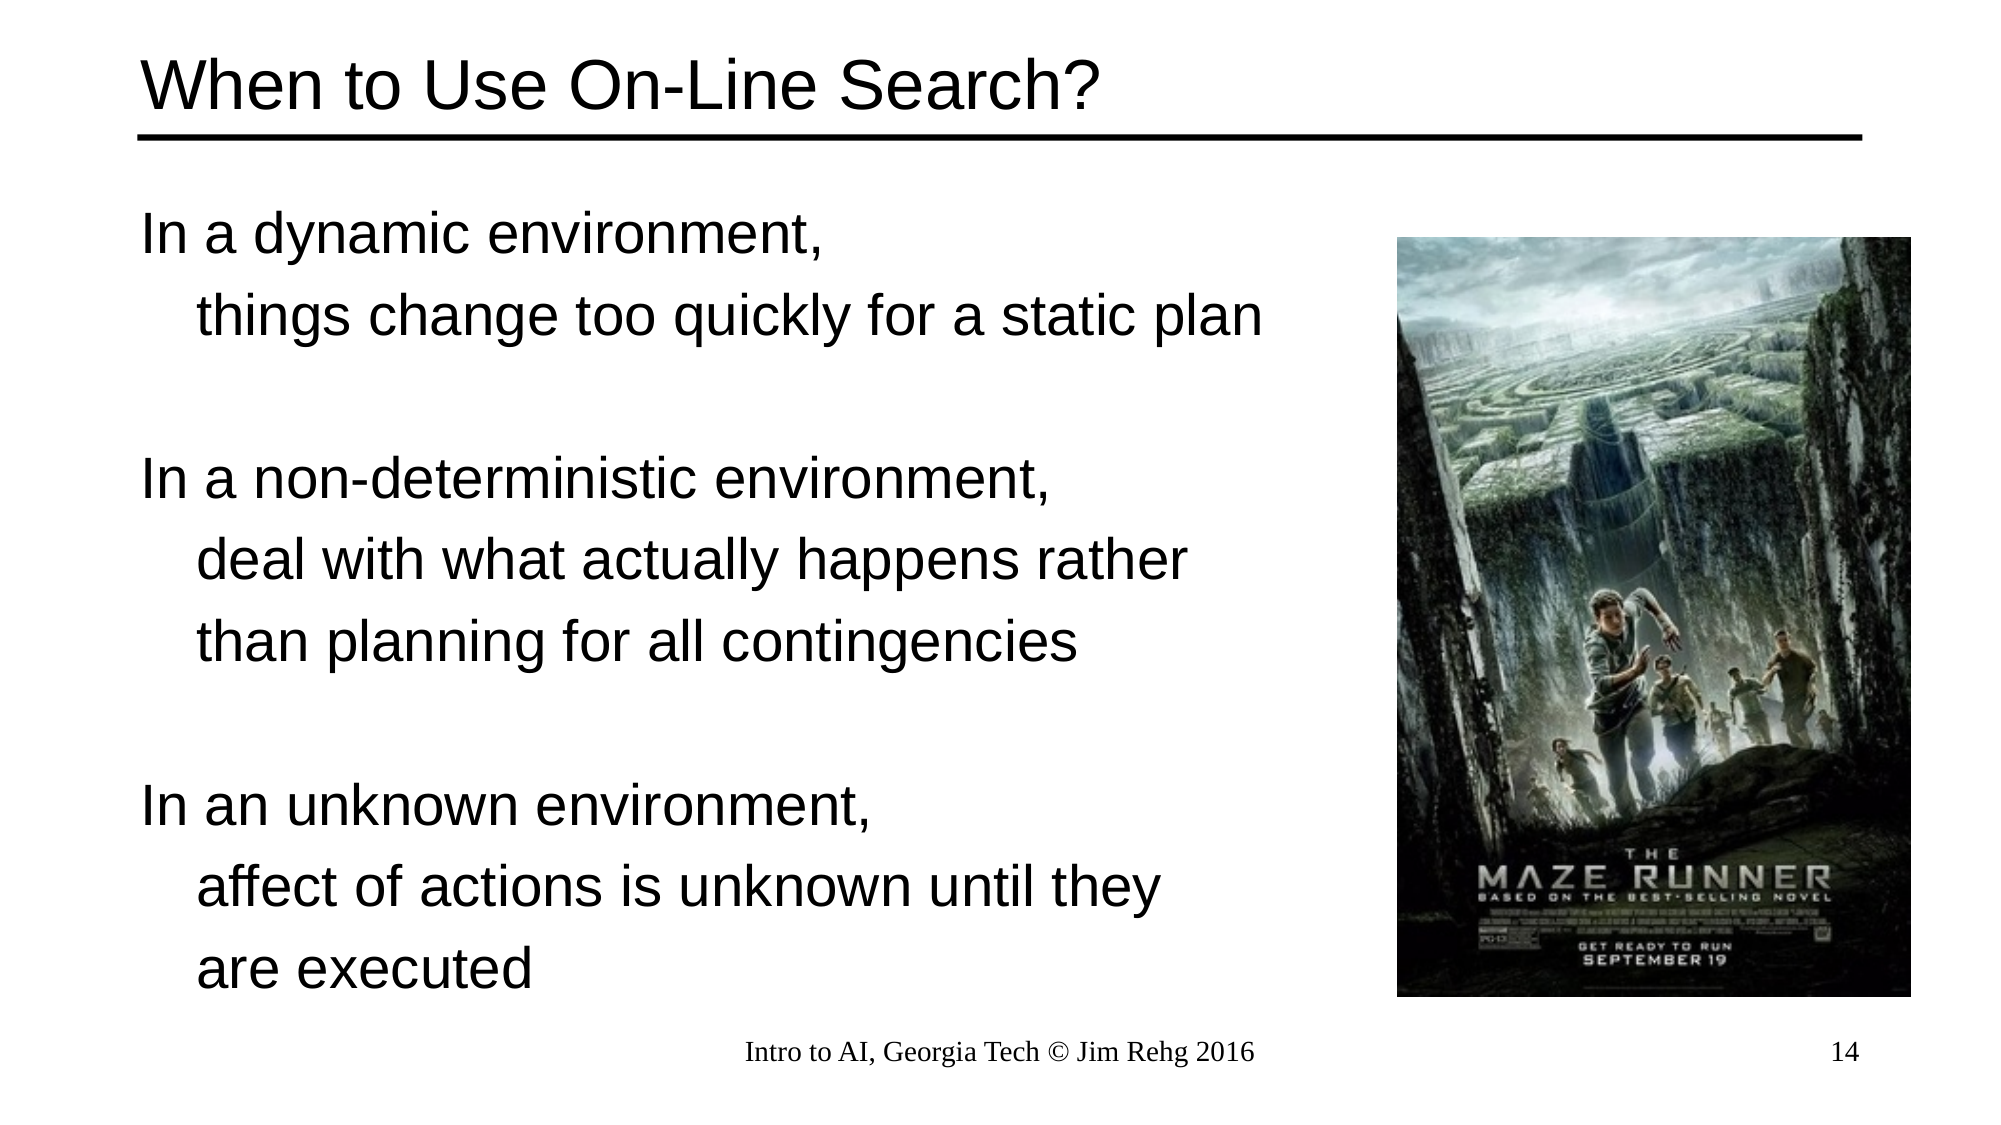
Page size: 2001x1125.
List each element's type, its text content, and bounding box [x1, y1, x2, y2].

list In a dynamic environment, things change too quickly for a static plan In a non-deterministic environment, deal with what actually happens rather than planning for all contingencies In an unknown environment, affect of actions is unknown until they are executed [125, 187, 1875, 1013]
slide_number 14 [1433, 1024, 1876, 1101]
title When to Use On-Line Search? [125, 12, 1875, 150]
picture [1397, 237, 1911, 997]
footer Intro to AI, Georgia Tech © Jim Rehg 2016 [683, 1024, 1317, 1101]
